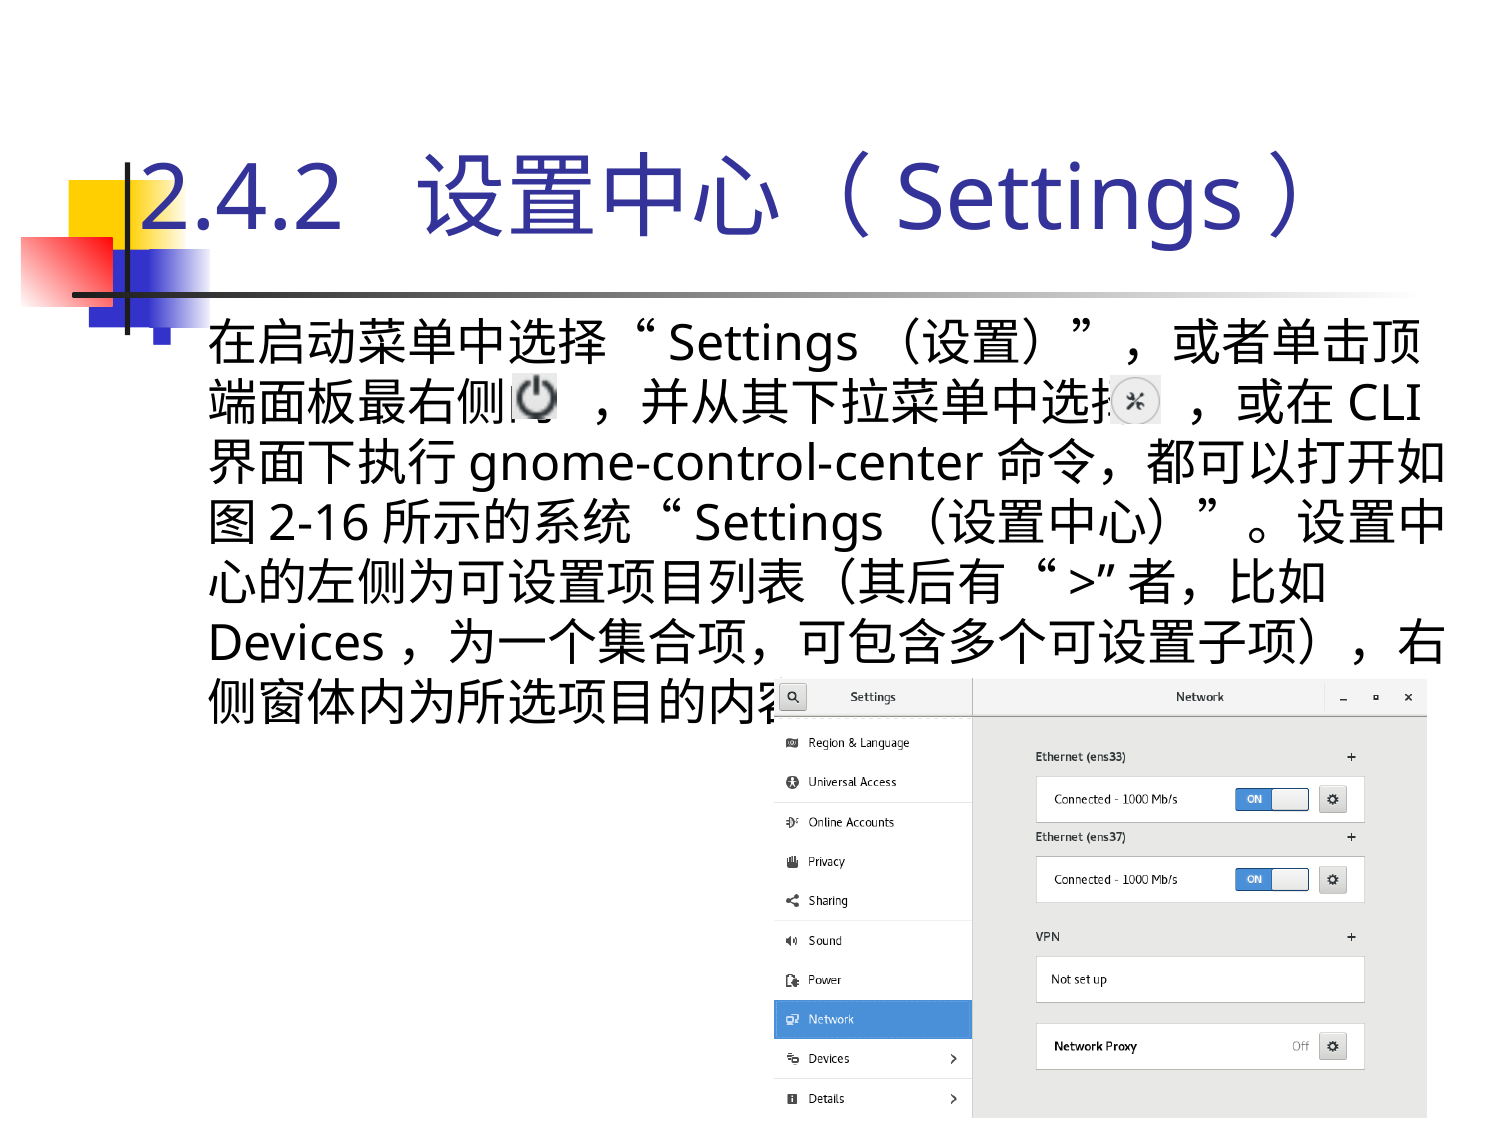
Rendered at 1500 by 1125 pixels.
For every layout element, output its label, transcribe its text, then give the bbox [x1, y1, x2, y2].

picture [512, 373, 558, 419]
picture [1110, 375, 1161, 425]
list 在启动菜单中选择“Settings（设置）”，或者单击顶端面板最右侧的 ，并从其下拉菜单中选择 ，或在CLI界面下执行gnome-control-center命令，都可以打开如图2-16所示的系统“Settings（设置中心）”。设置中心的左侧为可设置项目列表（其后有“>”者，比如Devices，为一个集合项，可包含多个可设置子项），右侧窗体内为所选项目的内容。 [135, 302, 1469, 1024]
picture [774, 678, 1427, 1118]
title 2.4.2 设置中心（Settings） [123, 66, 1462, 256]
